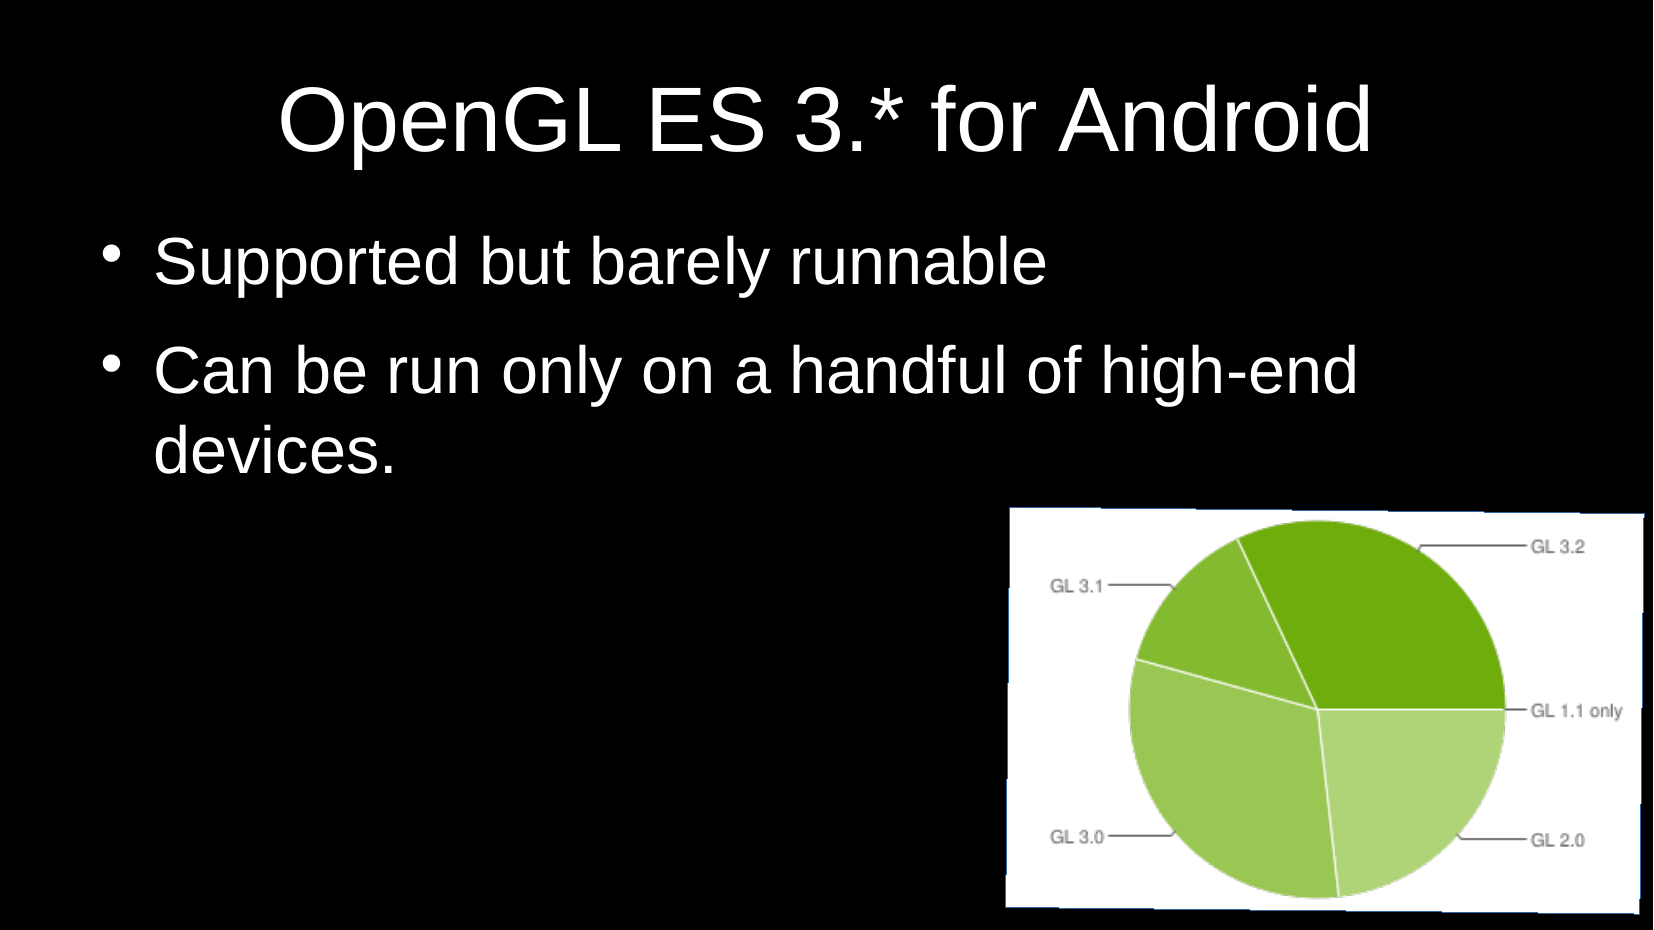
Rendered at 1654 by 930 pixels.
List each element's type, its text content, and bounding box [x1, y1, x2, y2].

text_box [989, 504, 1645, 915]
text_box OpenGL ES 3.* for Android [82, 37, 1571, 193]
text_box Supported but barely runnable Can be run only on a handful of high-end devices. [82, 217, 1571, 757]
